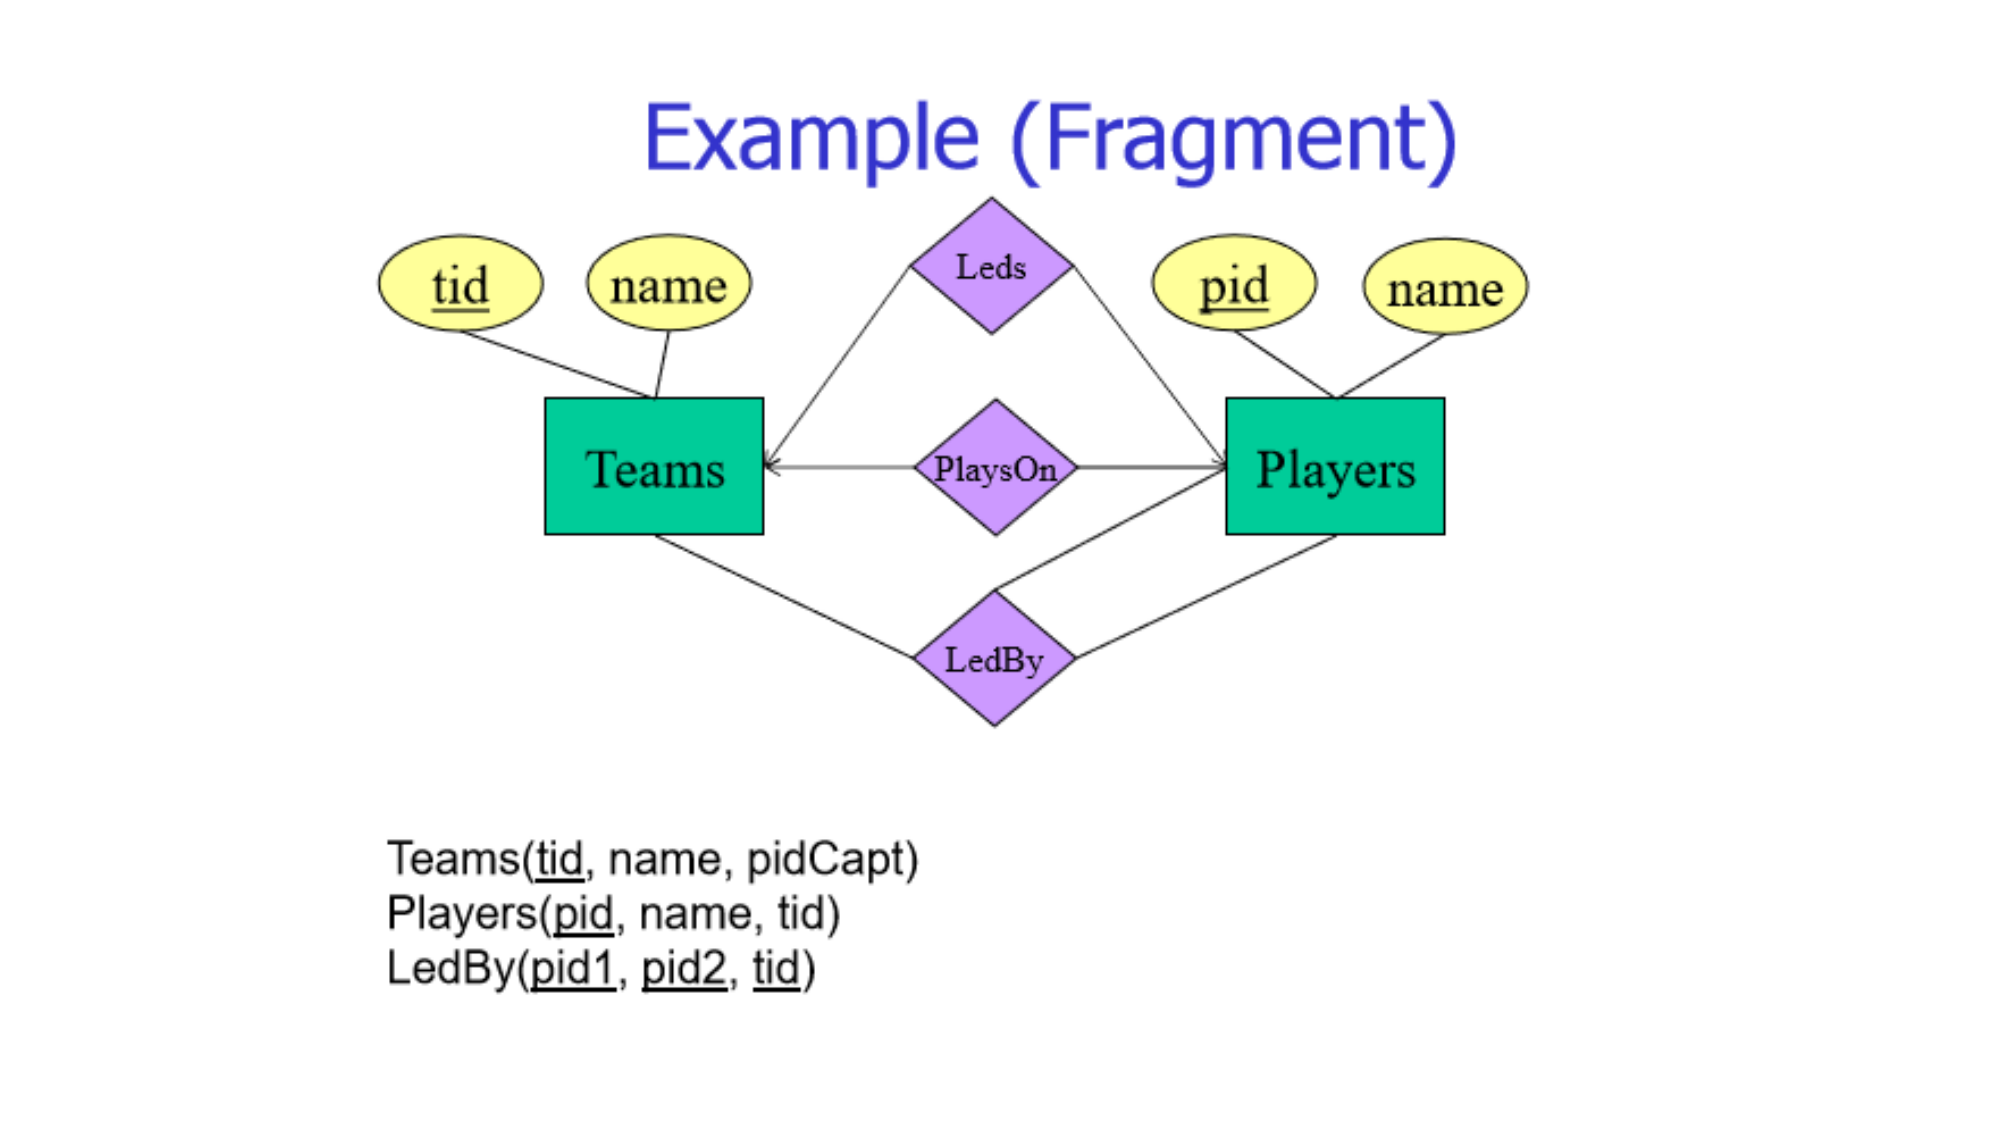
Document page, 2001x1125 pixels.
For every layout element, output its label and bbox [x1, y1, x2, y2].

picture [295, 50, 1746, 1105]
